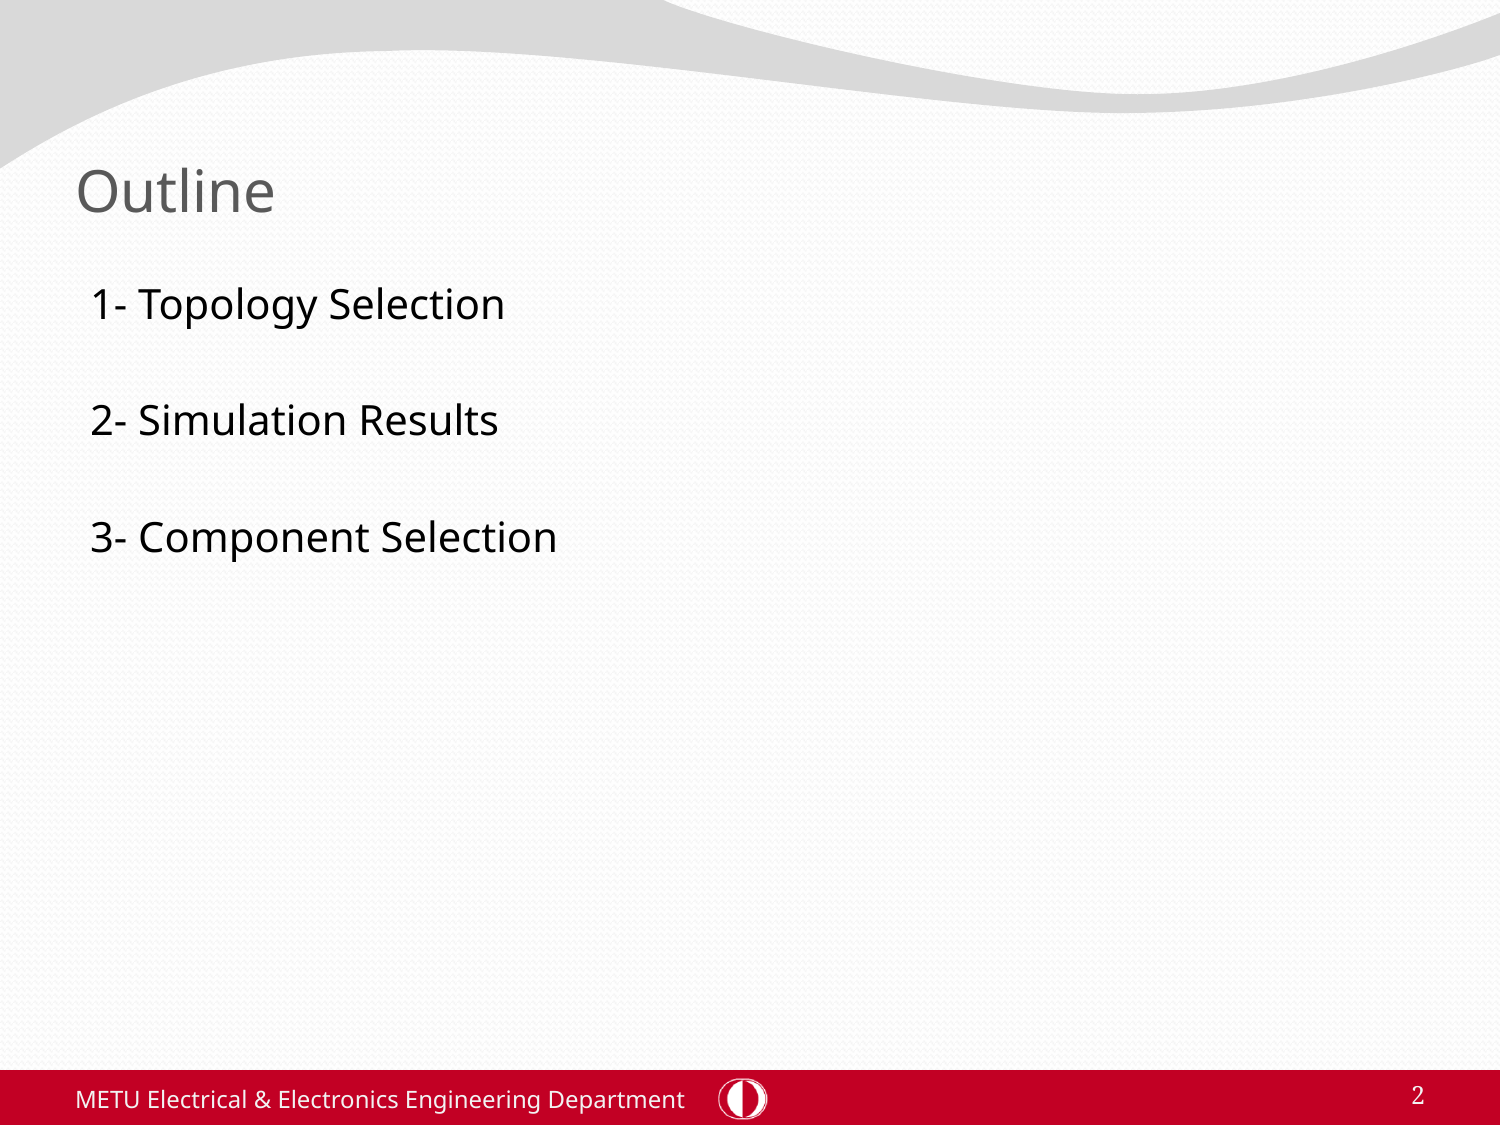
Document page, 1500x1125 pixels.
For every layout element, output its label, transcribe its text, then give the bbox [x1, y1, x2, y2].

slide_number 2 [1330, 1070, 1425, 1114]
list 1- Topology Selection 2- Simulation Results 3- Component Selection [75, 270, 1425, 1089]
title Outline [75, 55, 1425, 224]
picture [713, 1089, 781, 1122]
slide_number METU Electrical & Electronics Engineering Department [75, 1070, 732, 1114]
